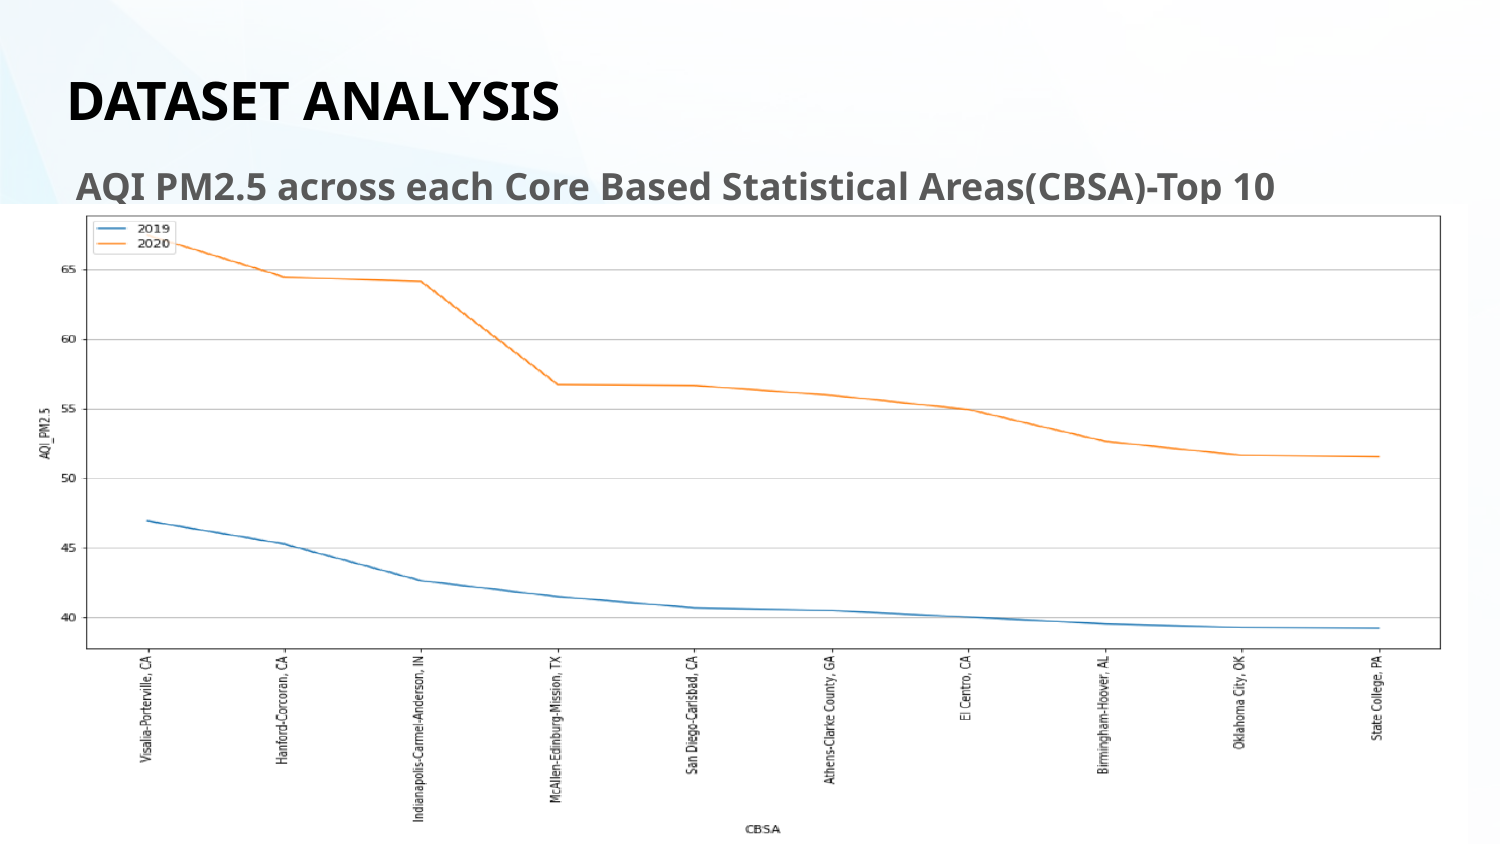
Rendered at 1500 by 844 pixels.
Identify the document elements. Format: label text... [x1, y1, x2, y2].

list AQI PM2.5 across each Core Based Statistical Areas(CBSA)-Top 10 [51, 147, 1449, 202]
title DATASET ANALYSIS [51, 52, 1449, 147]
picture [0, 204, 1468, 844]
